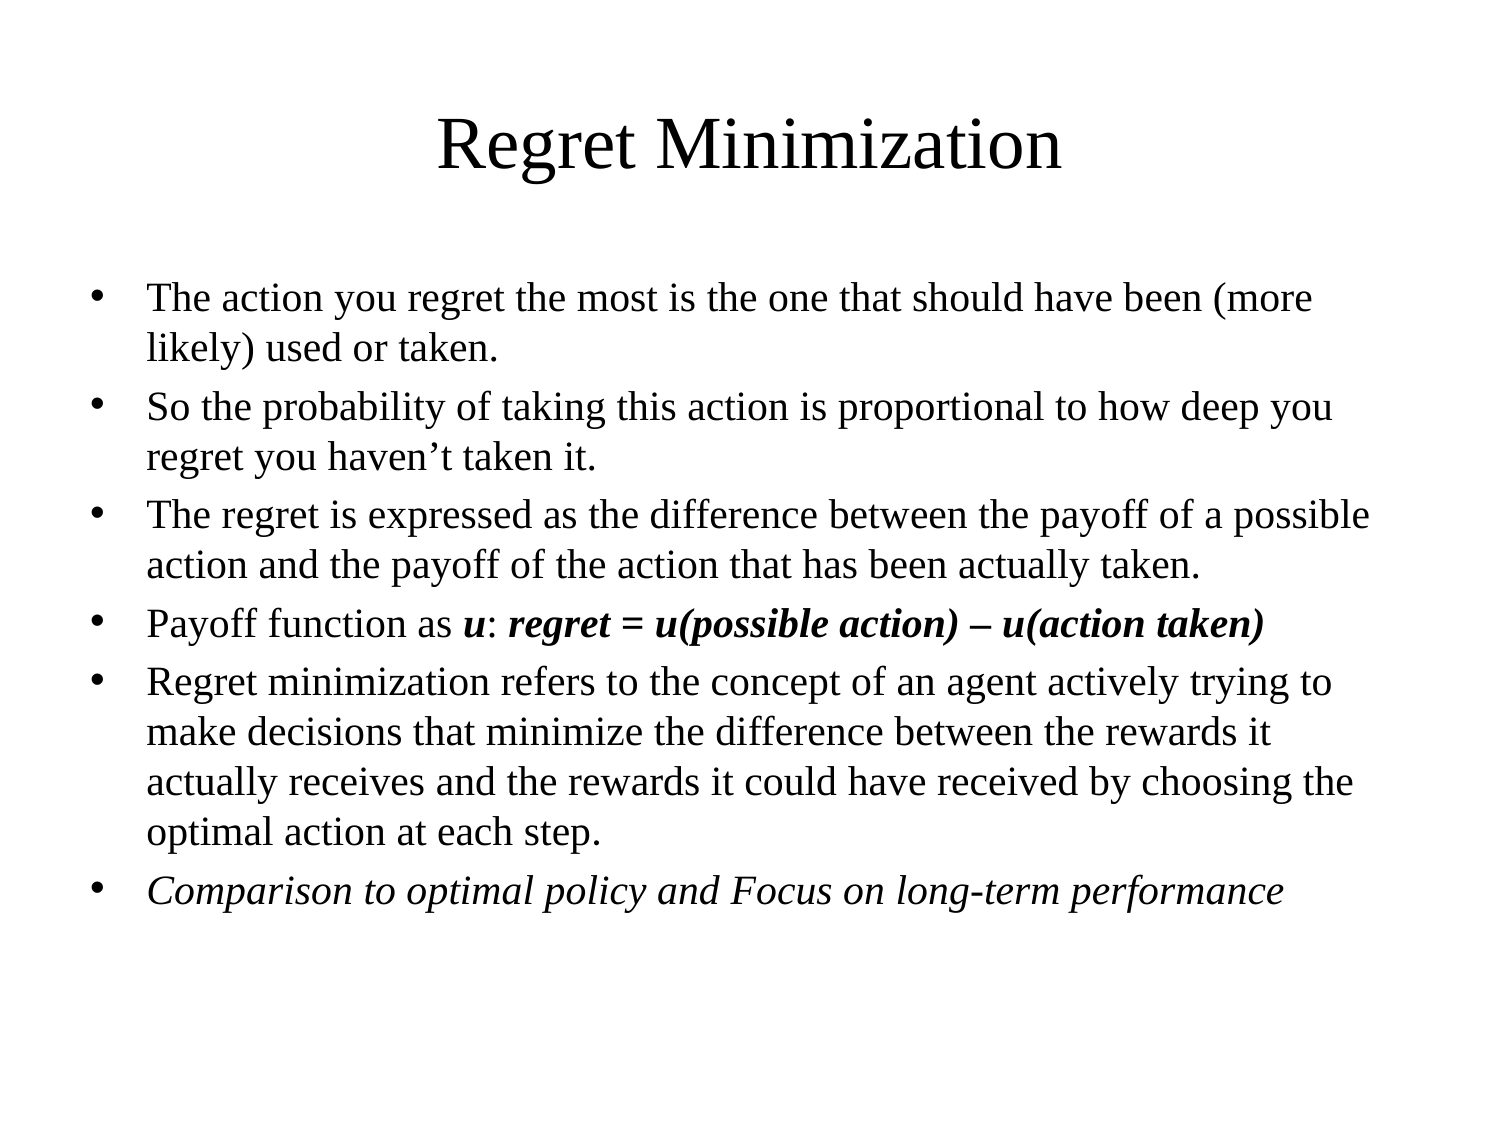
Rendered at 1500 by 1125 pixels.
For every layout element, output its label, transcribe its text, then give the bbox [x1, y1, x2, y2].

title Regret Minimization [75, 45, 1425, 233]
list The action you regret the most is the one that should have been (more likely) used or taken. So the probability of taking this action is proportional to how deep you regret you haven’t taken it. The regret is expressed as the difference between the payoff of a possible action and the payoff of the action that has been actually taken. Payoff function as u: regret = u(possible action) – u(action taken) Regret minimization refers to the concept of an agent actively trying to make decisions that minimize the difference between the rewards it actually receives and the rewards it could have received by choosing the optimal action at each step. Comparison to optimal policy and Focus on long-term performance [75, 262, 1425, 1005]
